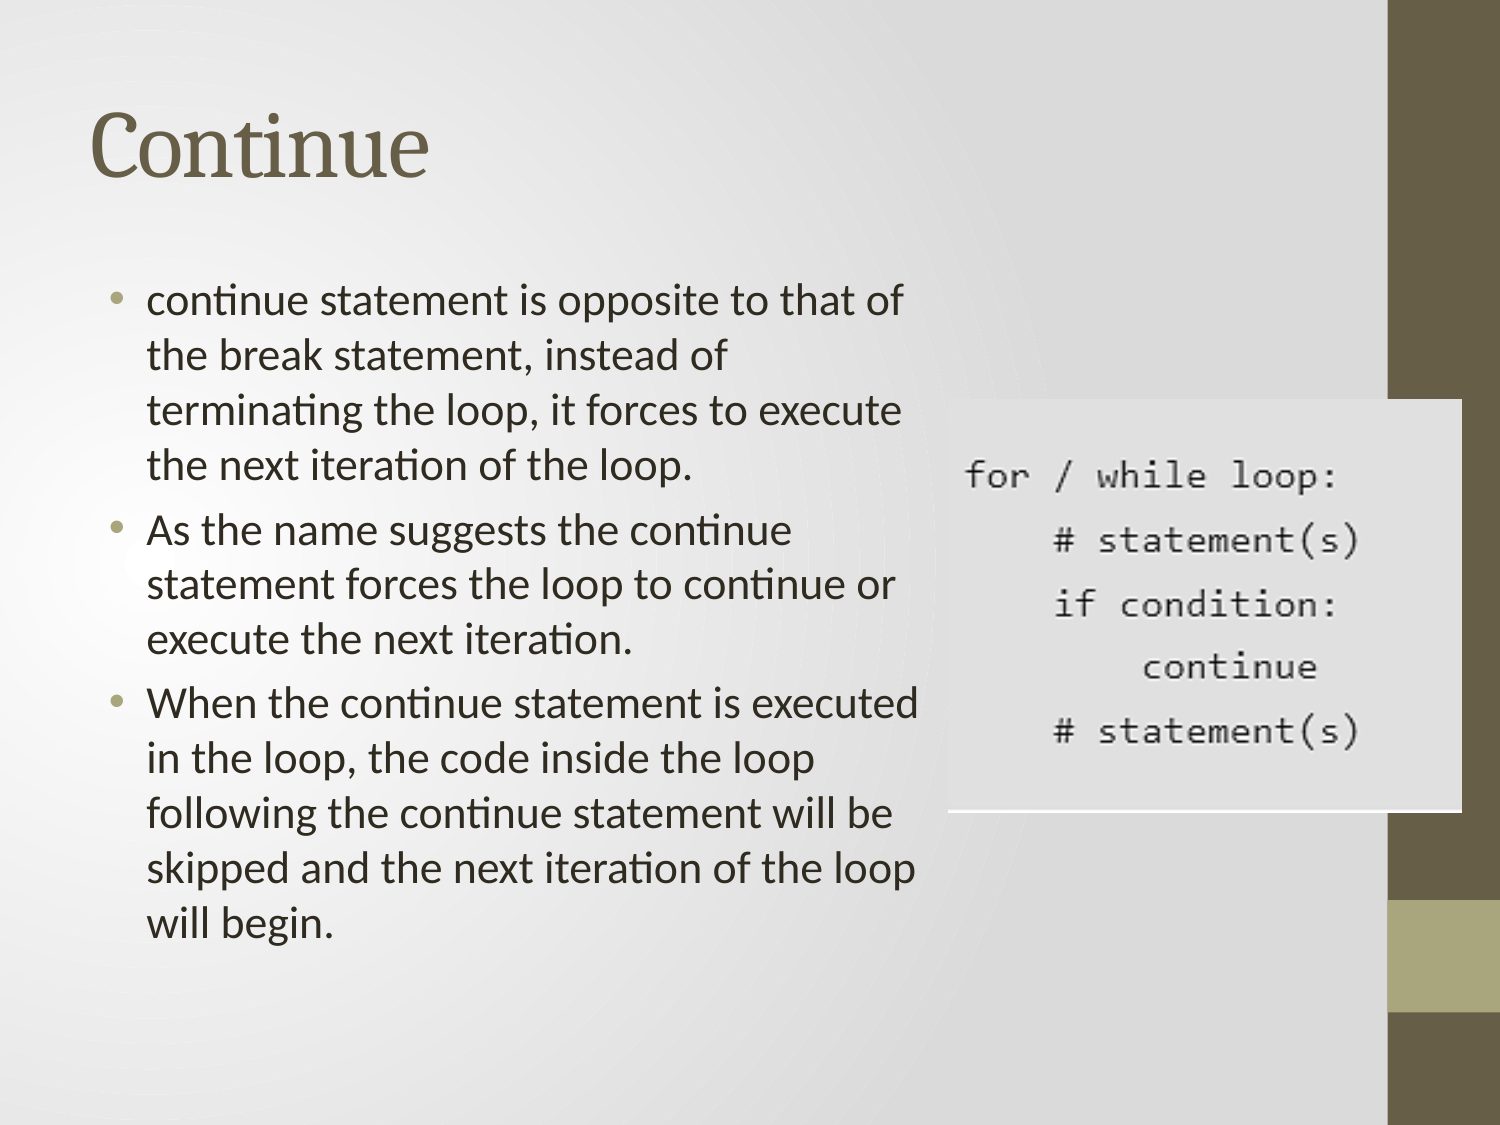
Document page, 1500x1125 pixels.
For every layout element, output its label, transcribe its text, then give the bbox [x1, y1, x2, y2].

title Continue [75, 45, 1325, 233]
list continue statement is opposite to that of the break statement, instead of terminating the loop, it forces to execute the next iteration of the loop. As the name suggests the continue statement forces the loop to continue or execute the next iteration. When the continue statement is executed in the loop, the code inside the loop following the continue statement will be skipped and the next iteration of the loop will begin. [75, 262, 938, 1050]
picture [947, 399, 1463, 813]
